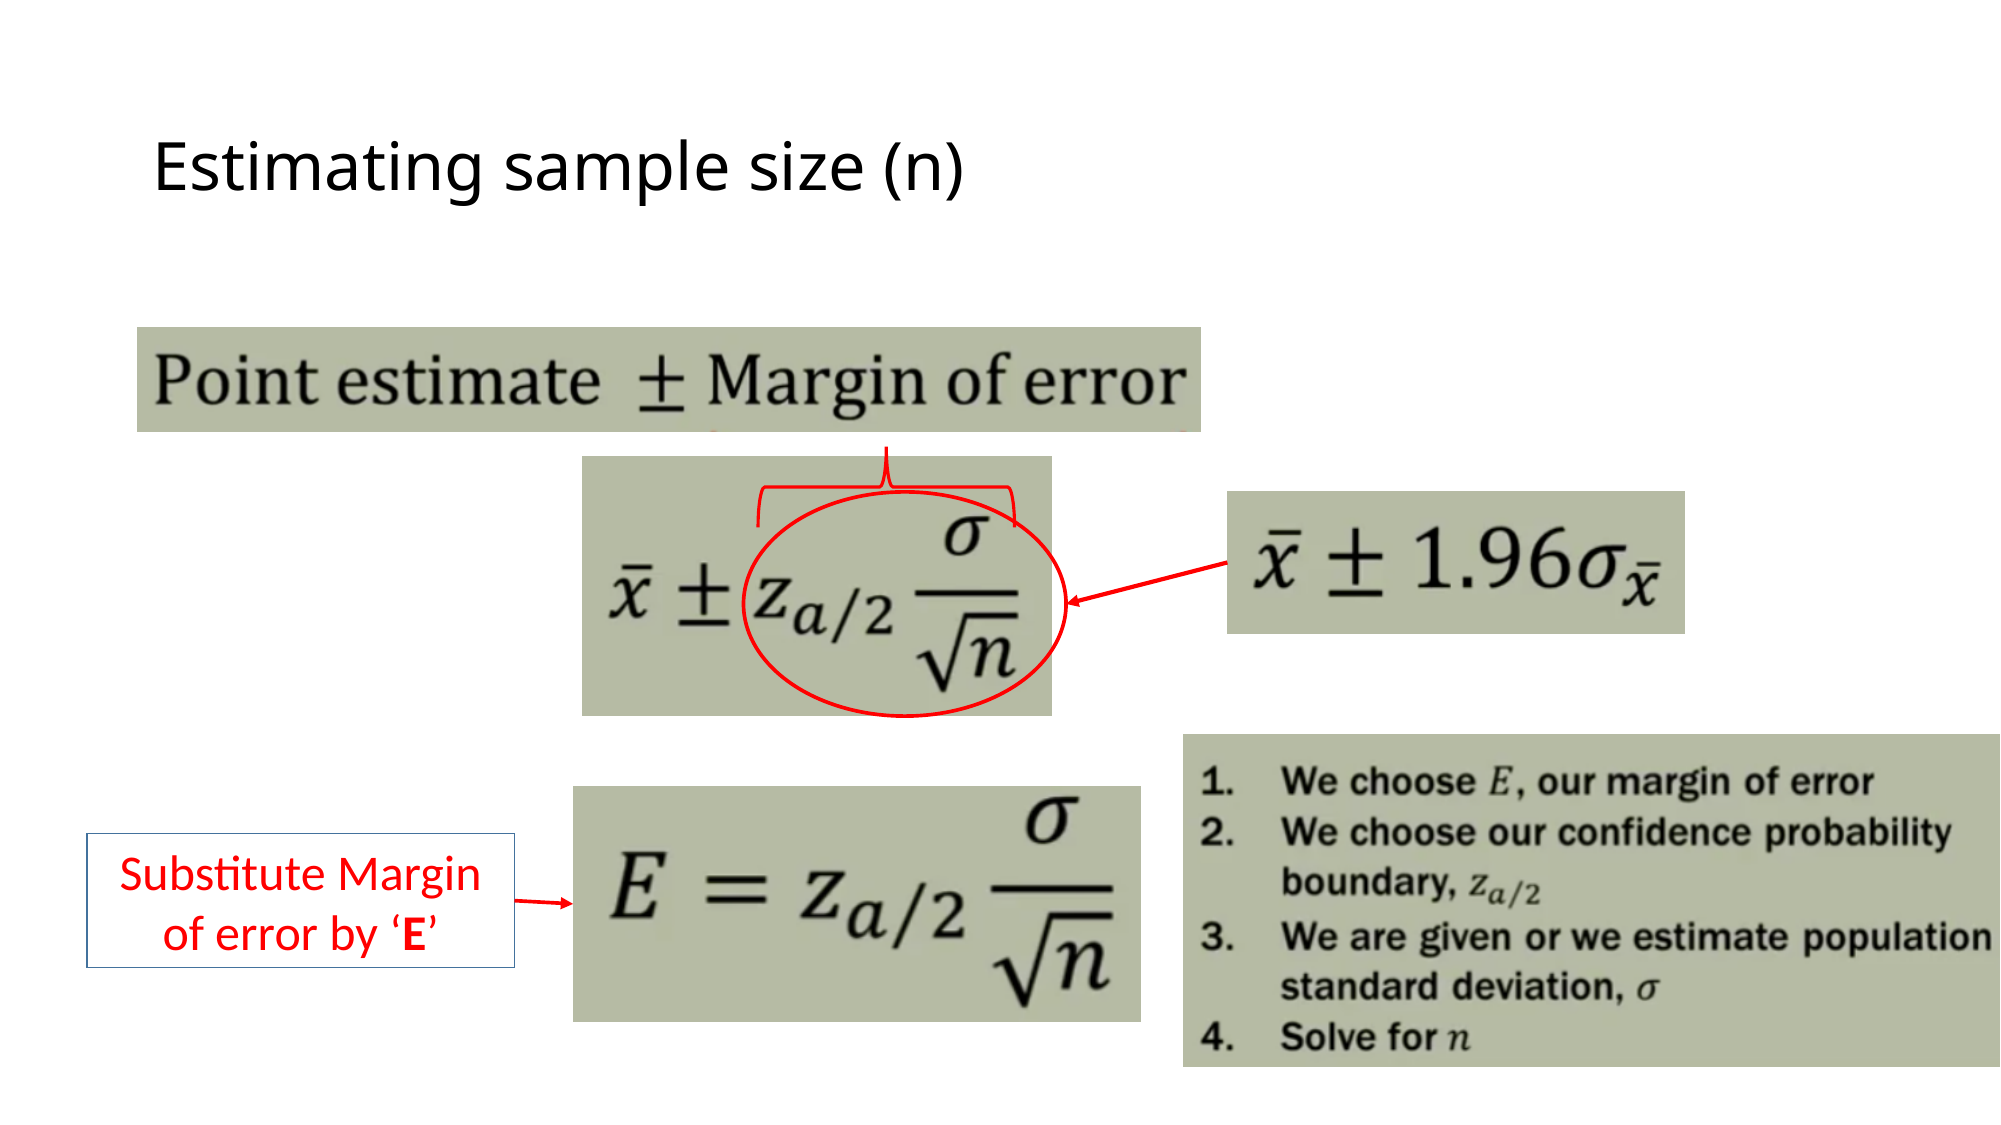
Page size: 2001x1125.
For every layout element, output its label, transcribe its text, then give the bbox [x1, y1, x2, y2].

title Estimating sample size (n) [137, 59, 1863, 278]
picture [573, 786, 1141, 1022]
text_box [514, 900, 574, 904]
text_box Substitute Margin of error by ‘E’ [86, 833, 515, 969]
text_box [1052, 556, 1068, 652]
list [137, 327, 1201, 432]
picture [1183, 734, 2000, 1067]
picture [1227, 491, 1685, 634]
picture [582, 456, 1052, 717]
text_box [1066, 562, 1228, 604]
